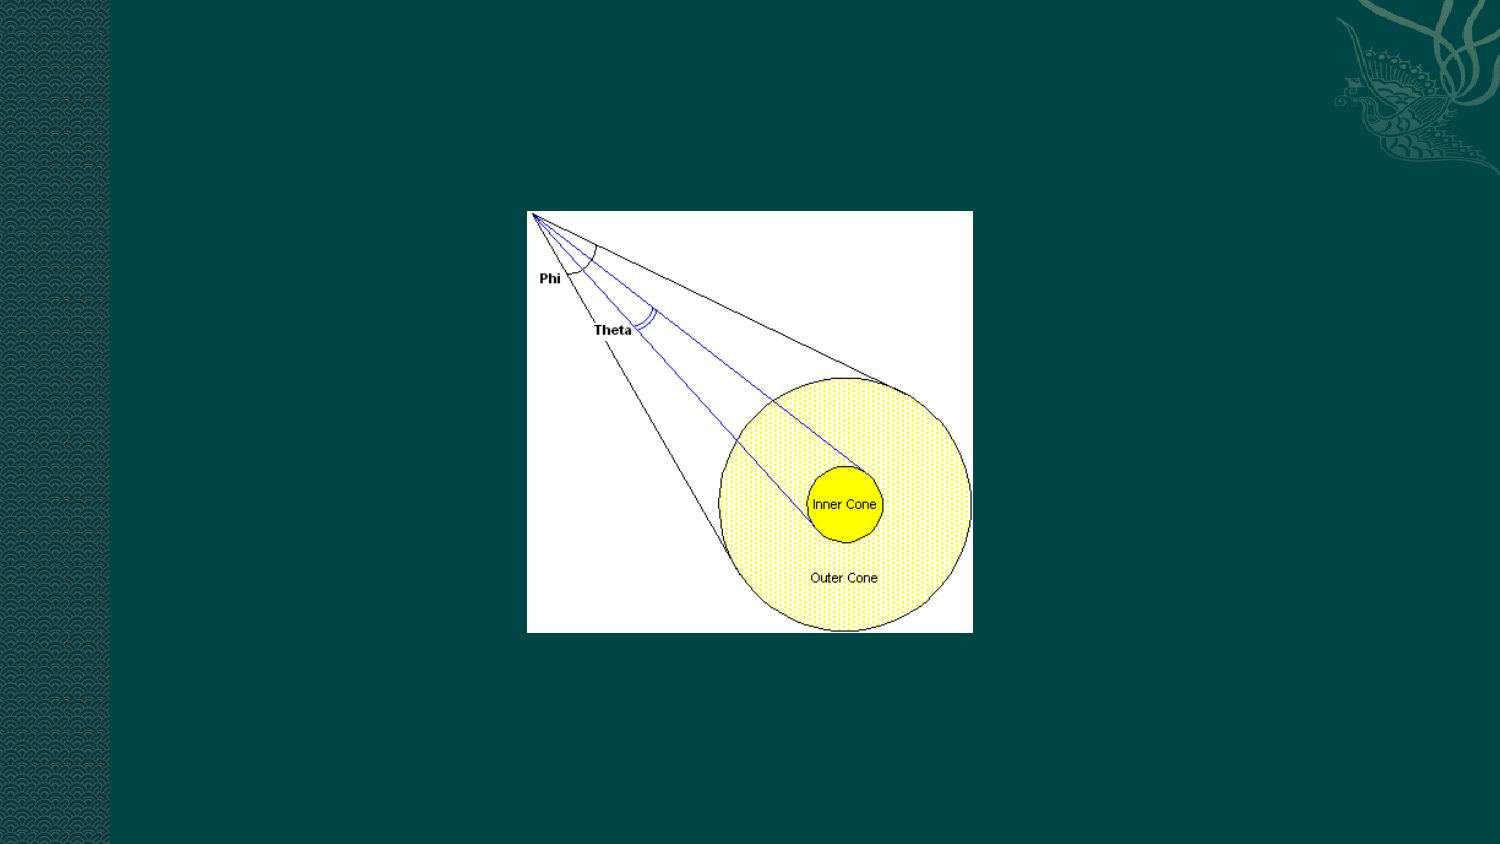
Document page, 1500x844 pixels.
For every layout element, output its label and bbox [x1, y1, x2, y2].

picture [526, 210, 974, 634]
picture [0, 0, 110, 844]
